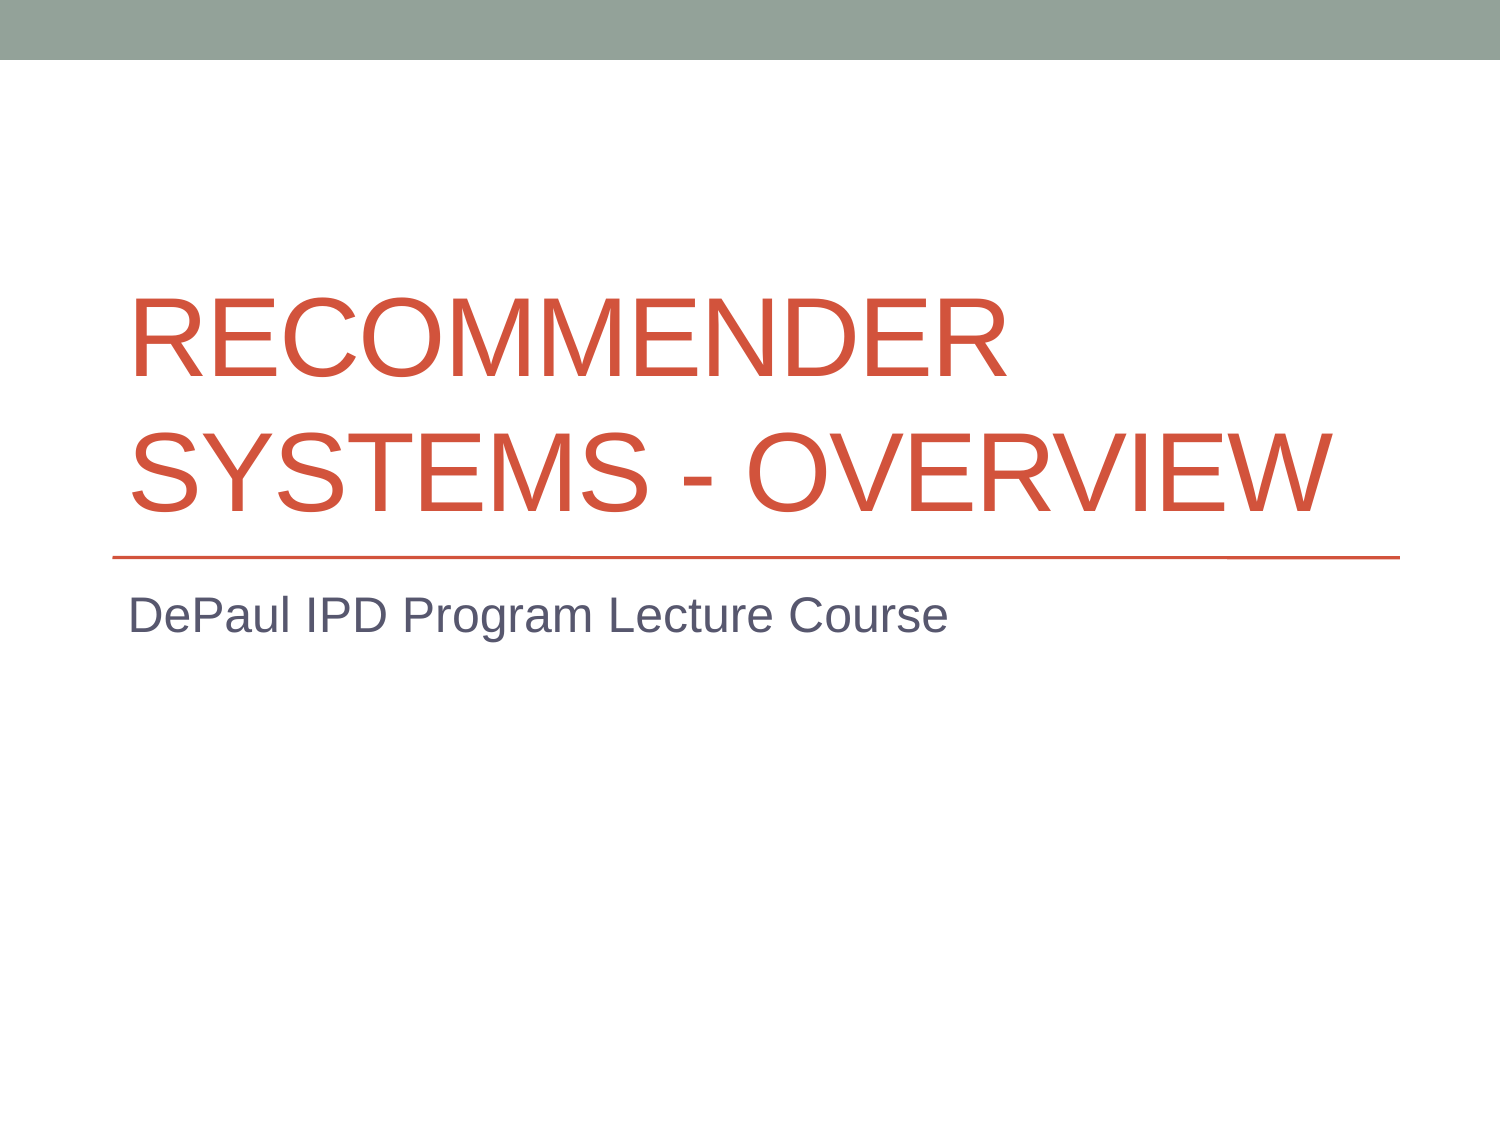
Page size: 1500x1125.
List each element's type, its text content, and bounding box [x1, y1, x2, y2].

subtitle DePaul IPD Program Lecture Course [112, 575, 1163, 863]
title Recommender systems - OverVIEW [112, 224, 1400, 542]
